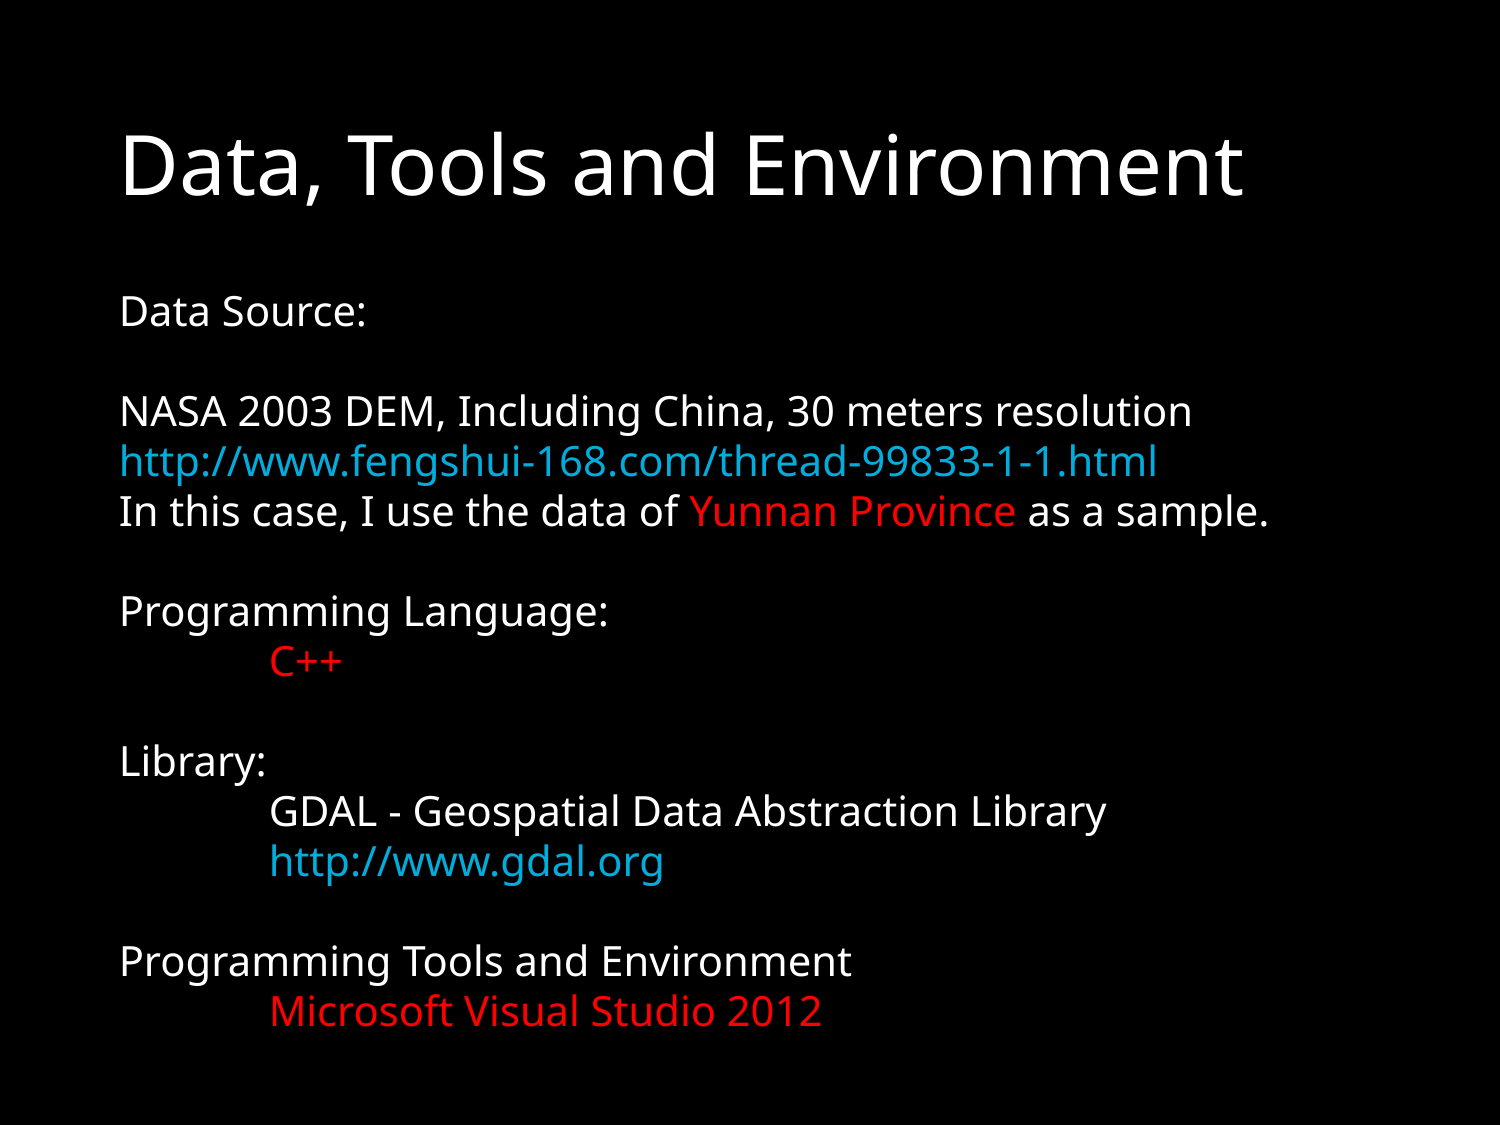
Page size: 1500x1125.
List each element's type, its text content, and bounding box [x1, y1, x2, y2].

title Data, Tools and Environment [103, 60, 1398, 277]
text_box Data Source: NASA 2003 DEM, Including China, 30 meters resolution http://www.fengshui-168.com/thread-99833-1-1.html In this case, I use the data of Yunnan Province as a sample. Programming Language: C++ Library: GDAL - Geospatial Data Abstraction Library http://www.gdal.org Programming Tools and Environment Microsoft Visual Studio 2012 [103, 277, 1398, 1043]
